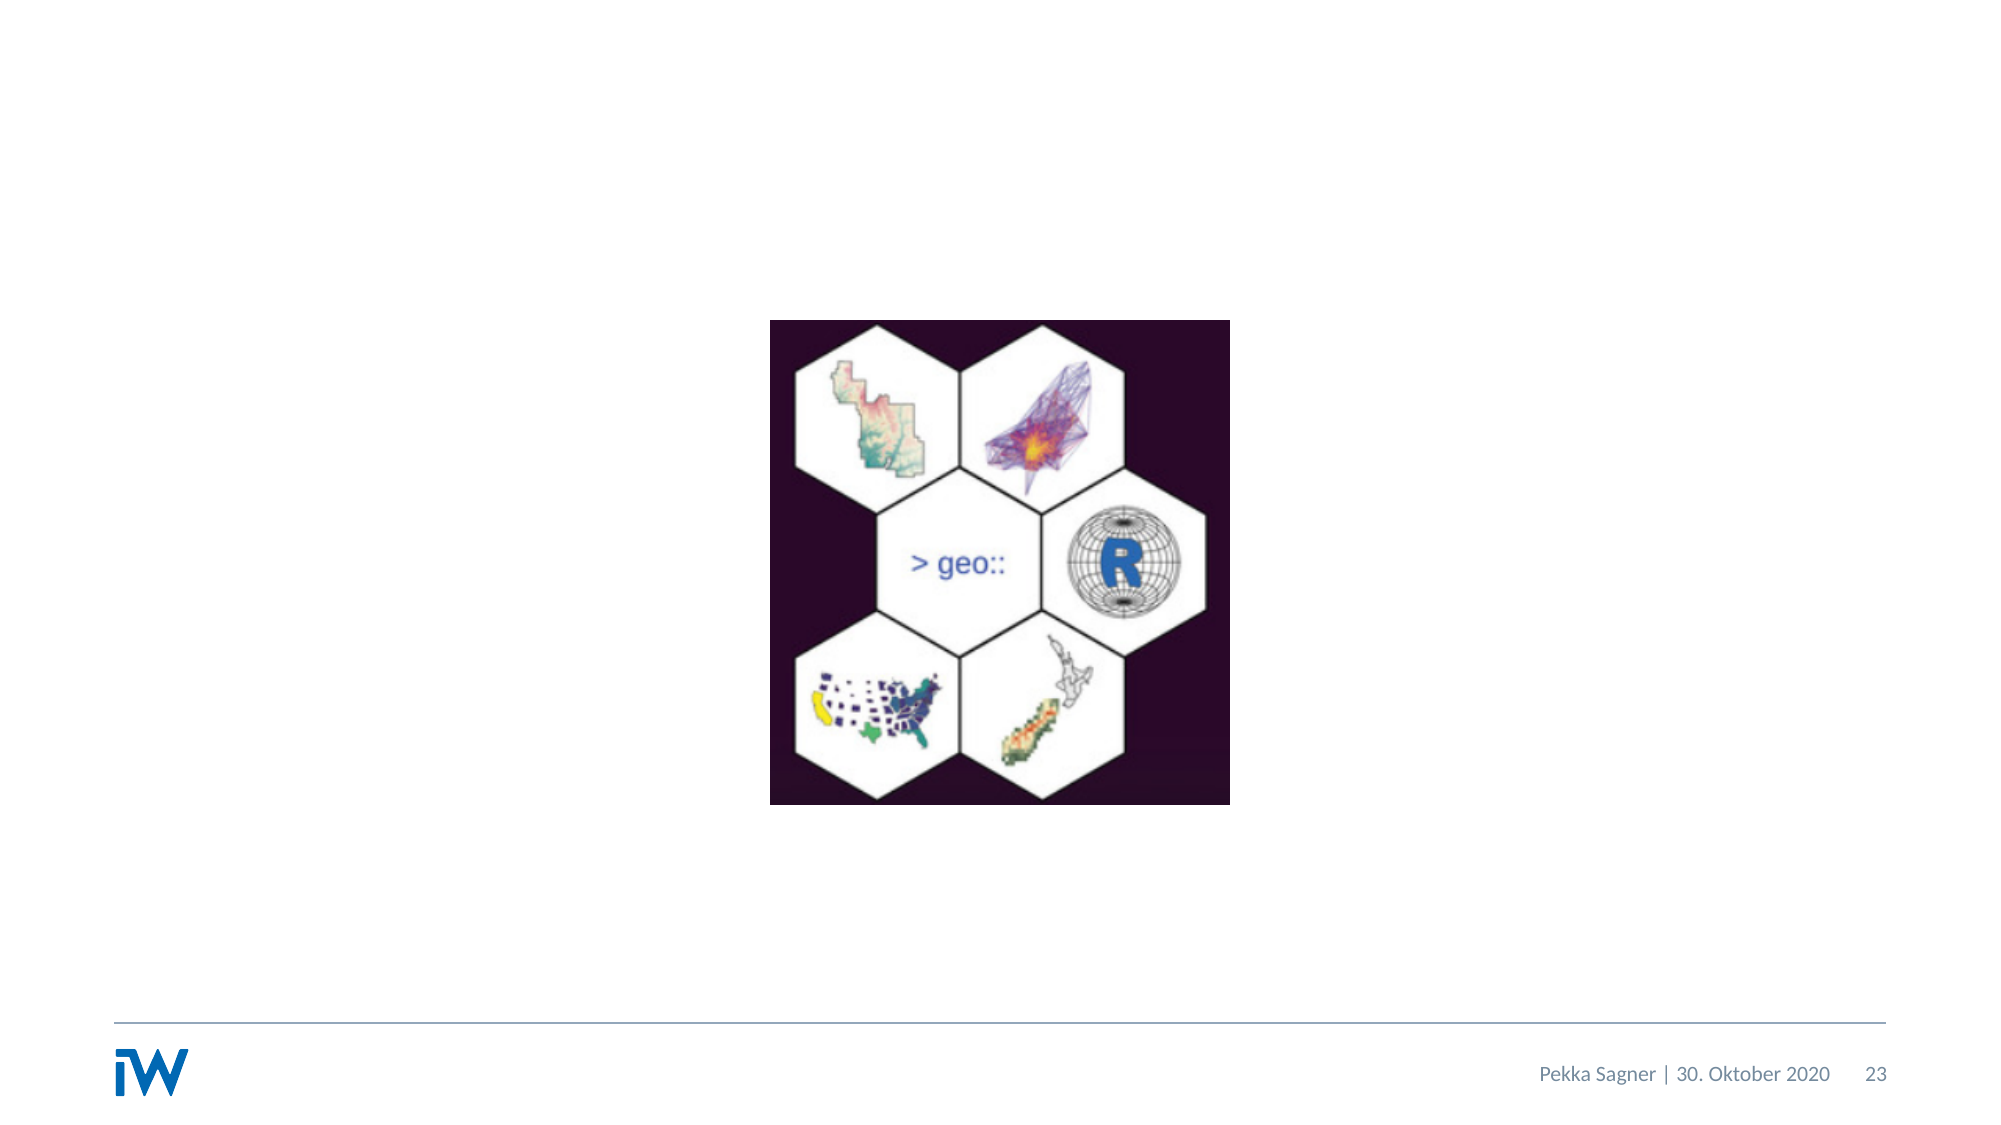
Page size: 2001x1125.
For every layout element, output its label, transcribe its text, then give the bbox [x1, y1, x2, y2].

picture [770, 320, 1230, 805]
slide_number 23 [1830, 1042, 1888, 1103]
picture [80, 1013, 224, 1125]
footer Pekka Sagner | 30. Oktober 2020 [905, 1042, 1830, 1103]
